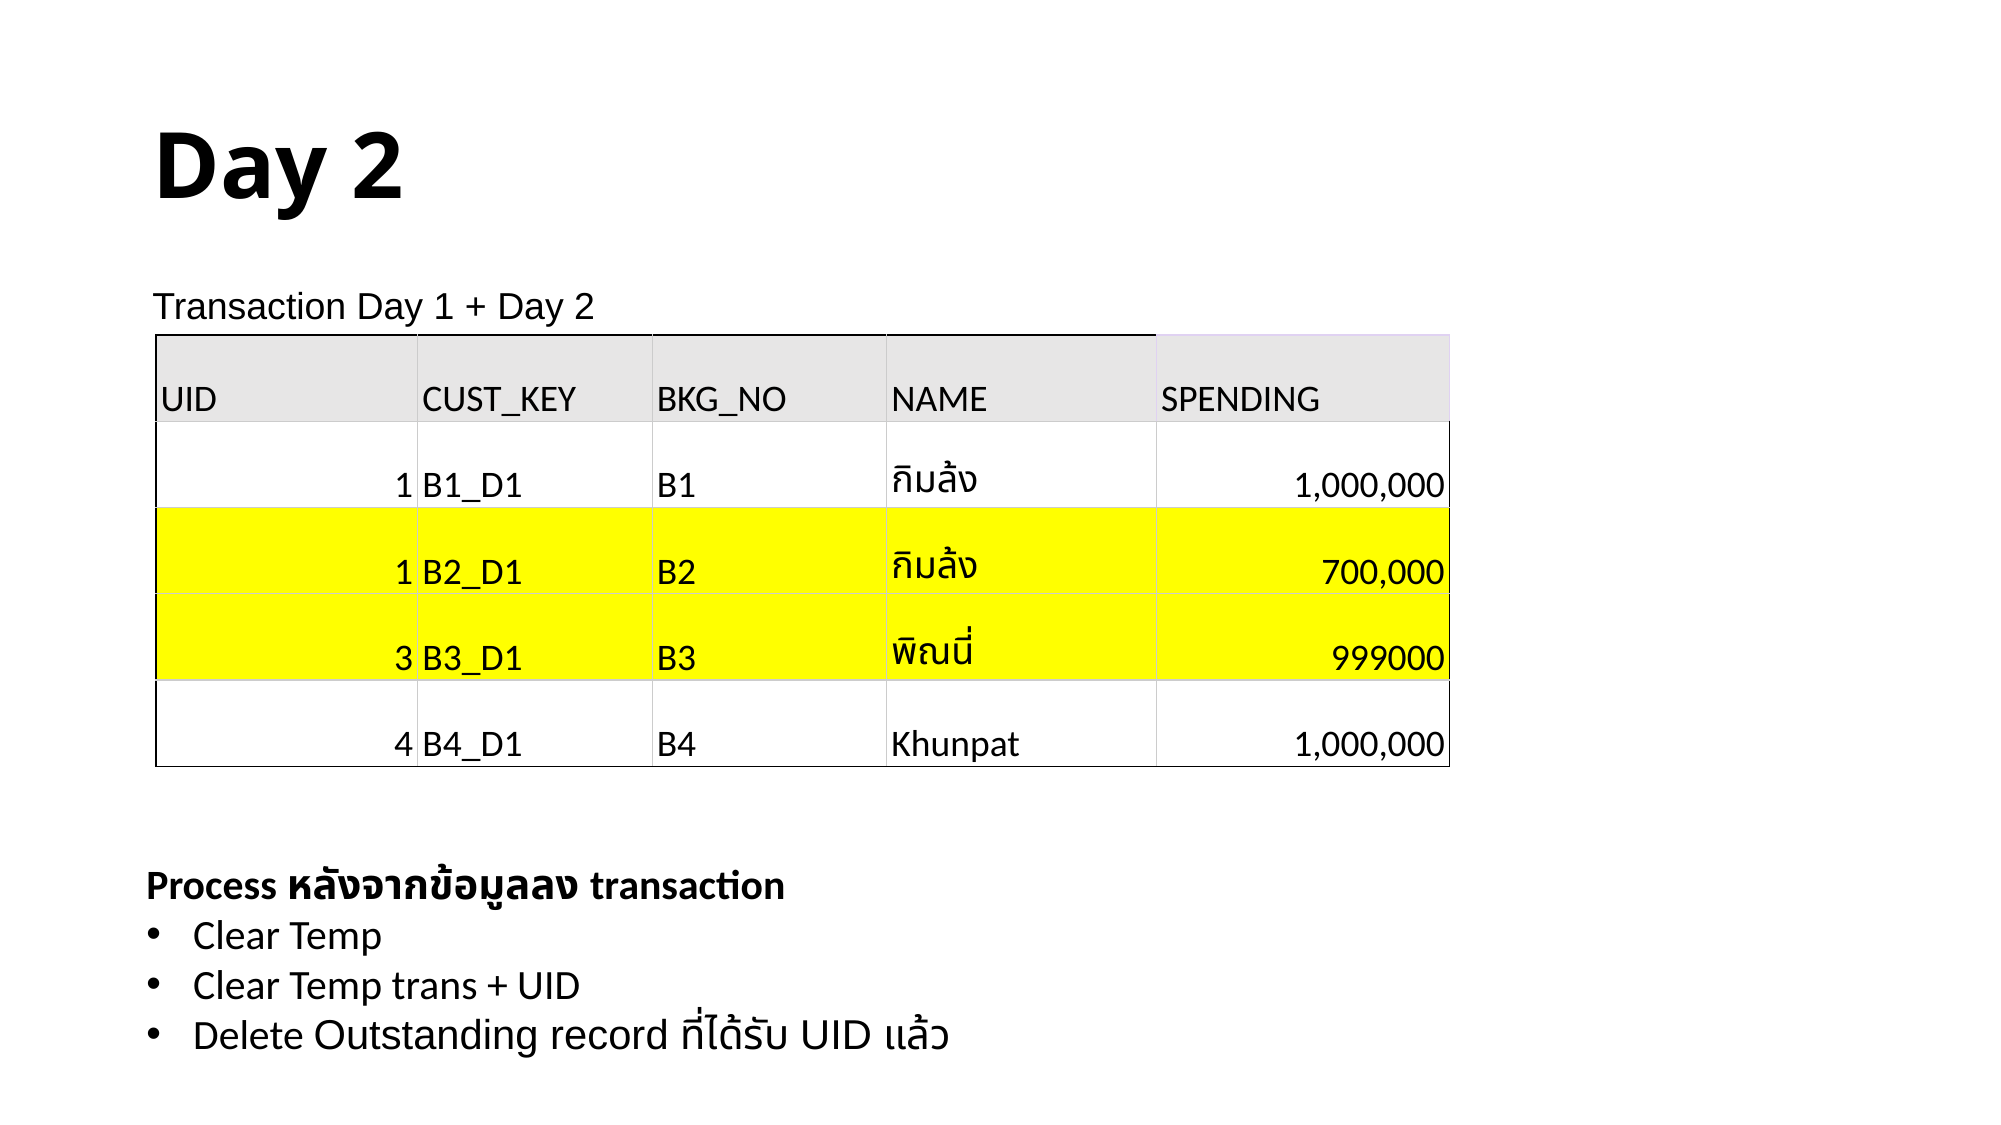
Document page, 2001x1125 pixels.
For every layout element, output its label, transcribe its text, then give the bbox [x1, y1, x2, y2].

table_cell กิมล้ง [887, 422, 1156, 507]
table_cell B4_D1 [418, 681, 652, 766]
table_cell B2_D1 [418, 508, 652, 593]
table_header BKG_NO [653, 336, 886, 421]
table_cell 1,000,000 [1157, 681, 1449, 766]
table_cell B2 [653, 508, 886, 593]
table_header NAME [887, 336, 1156, 421]
table_cell 1 [157, 508, 417, 593]
table_cell 1,000,000 [1157, 422, 1449, 507]
table_header UID [157, 336, 417, 421]
table_cell B1_D1 [418, 422, 652, 507]
table_cell กิมล้ง [887, 508, 1156, 593]
table_cell 3 [157, 594, 417, 679]
table_cell 1 [157, 422, 417, 507]
table_cell B3_D1 [418, 594, 652, 679]
table_cell Khunpat [887, 681, 1156, 766]
text_box Transaction Day 1 + Day 2 [137, 274, 1138, 335]
table_cell 700,000 [1157, 508, 1449, 593]
table_header SPENDING [1157, 336, 1449, 421]
title Day 2 [137, 59, 1863, 278]
table_cell 4 [157, 681, 417, 766]
table_cell B3 [653, 594, 886, 679]
table_cell B1 [653, 422, 886, 507]
text_box Process หลังจากข้อมูลลง transaction Clear Temp Clear Temp trans + UID Delete Outstanding record ที่ได้รับ UID แล้ว [131, 850, 966, 1066]
table_header CUST_KEY [418, 336, 652, 421]
table_cell 999000 [1157, 594, 1449, 679]
table_cell B4 [653, 681, 886, 766]
table_cell พิณนี่ [887, 594, 1156, 679]
